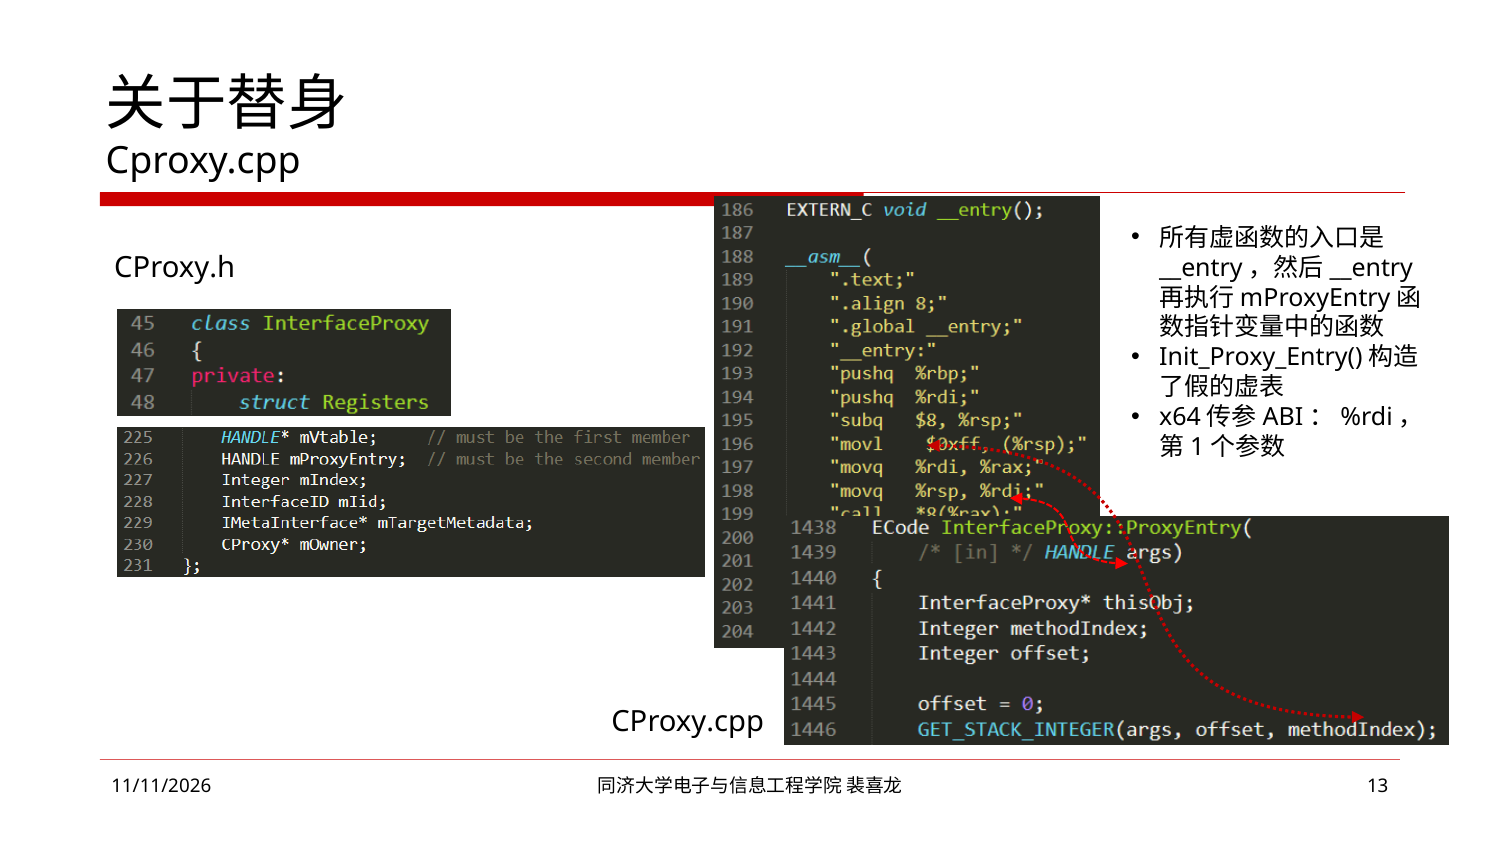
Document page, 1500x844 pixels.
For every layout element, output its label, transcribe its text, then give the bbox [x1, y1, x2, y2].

picture [714, 195, 1449, 746]
text_box 所有虚函数的入口是__entry，然后__entry再执行mProxyEntry函数指针变量中的函数 Init_Proxy_Entry()构造了假的虚表 x64传参ABI：%rdi，第1个参数 [1116, 213, 1447, 468]
text_box CProxy.cpp [596, 694, 778, 745]
slide_number 13 [1074, 768, 1400, 827]
picture [116, 427, 705, 578]
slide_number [99, 768, 425, 827]
picture [116, 309, 451, 416]
title 关于替身 Cproxy.cpp [94, 37, 1407, 188]
text_box CProxy.h [99, 240, 431, 291]
footer 同济大学电子与信息工程学院 裴喜龙 [512, 768, 988, 827]
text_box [1009, 497, 1129, 564]
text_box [926, 445, 1365, 718]
